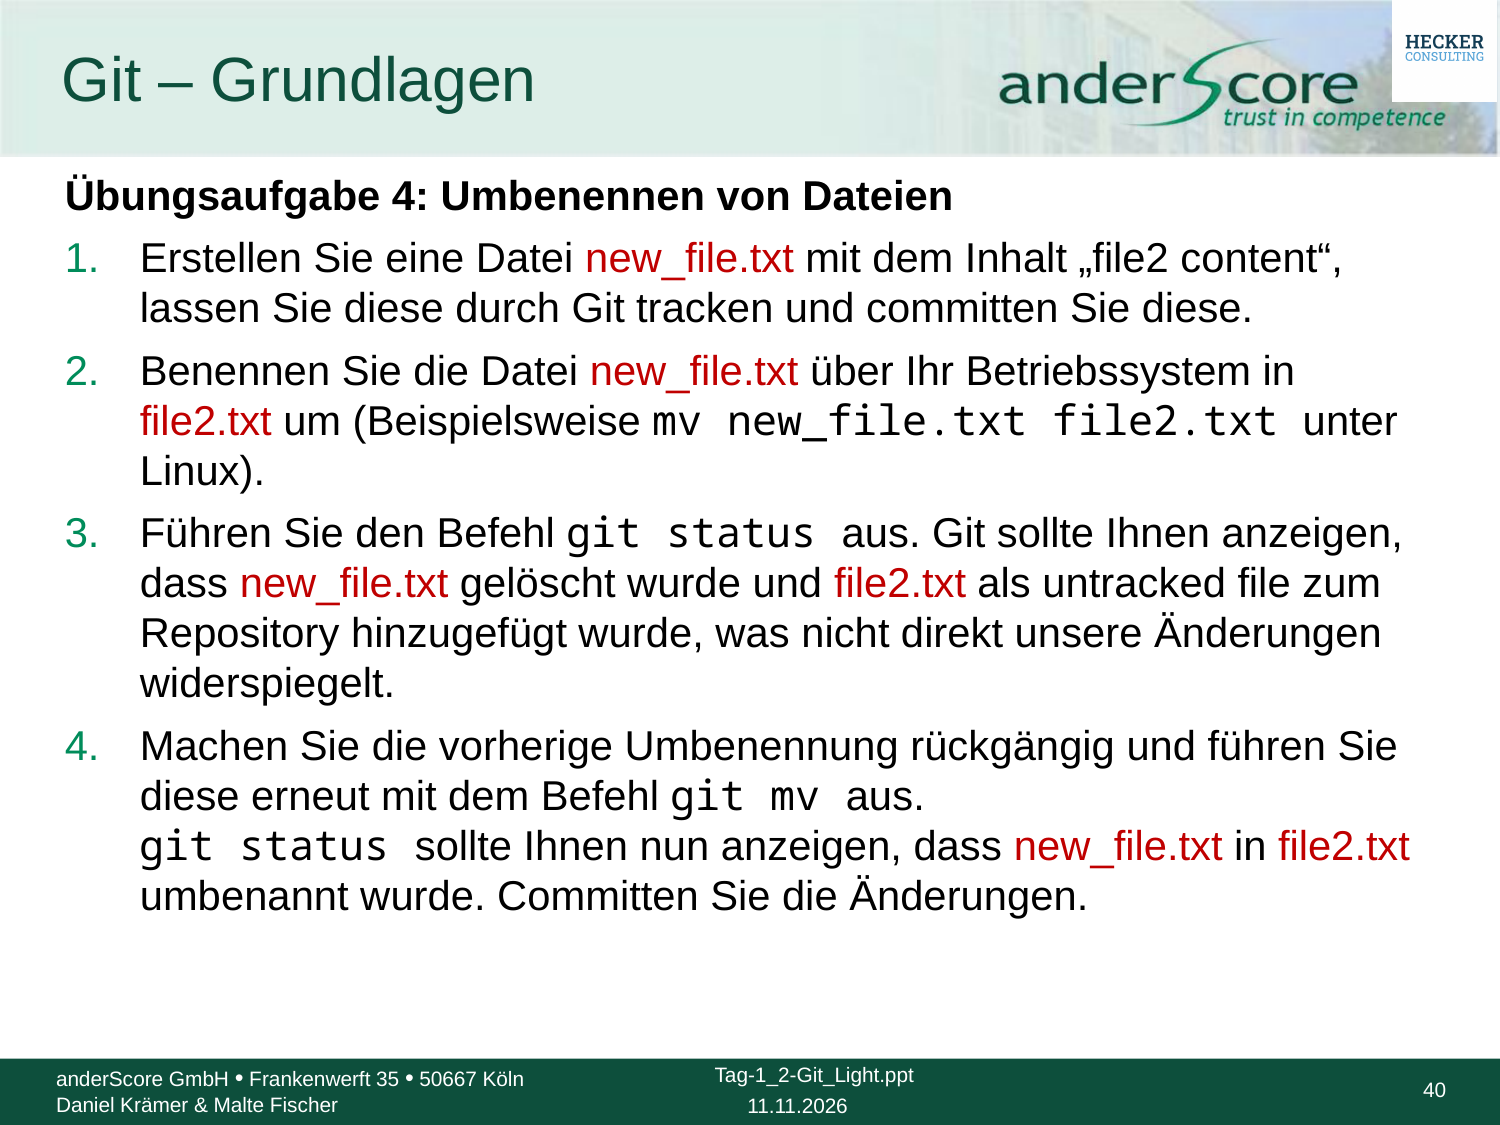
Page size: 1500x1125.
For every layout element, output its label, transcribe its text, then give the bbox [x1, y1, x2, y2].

picture [0, 0, 1500, 157]
title Git – Grundlagen [46, 23, 975, 140]
list Übungsaufgabe 4: Umbenennen von Dateien Erstellen Sie eine Datei new_file.txt mit dem Inhalt „file2 content“, lassen Sie diese durch Git tracken und committen Sie diese. Benennen Sie die Datei new_file.txt über Ihr Betriebssystem in file2.txt um (Beispielsweise mv new_file.txt file2.txt unter Linux). Führen Sie den Befehl git status aus. Git sollte Ihnen anzeigen, dass new_file.txt gelöscht wurde und file2.txt als untracked file zum Repository hinzugefügt wurde, was nicht direkt unsere Änderungen widerspiegelt. Machen Sie die vorherige Umbenennung rückgängig und führen Sie diese erneut mit dem Befehl git mv aus. git status sollte Ihnen nun anzeigen, dass new_file.txt in file2.txt umbenannt wurde. Committen Sie die Änderungen. [49, 160, 1447, 1047]
